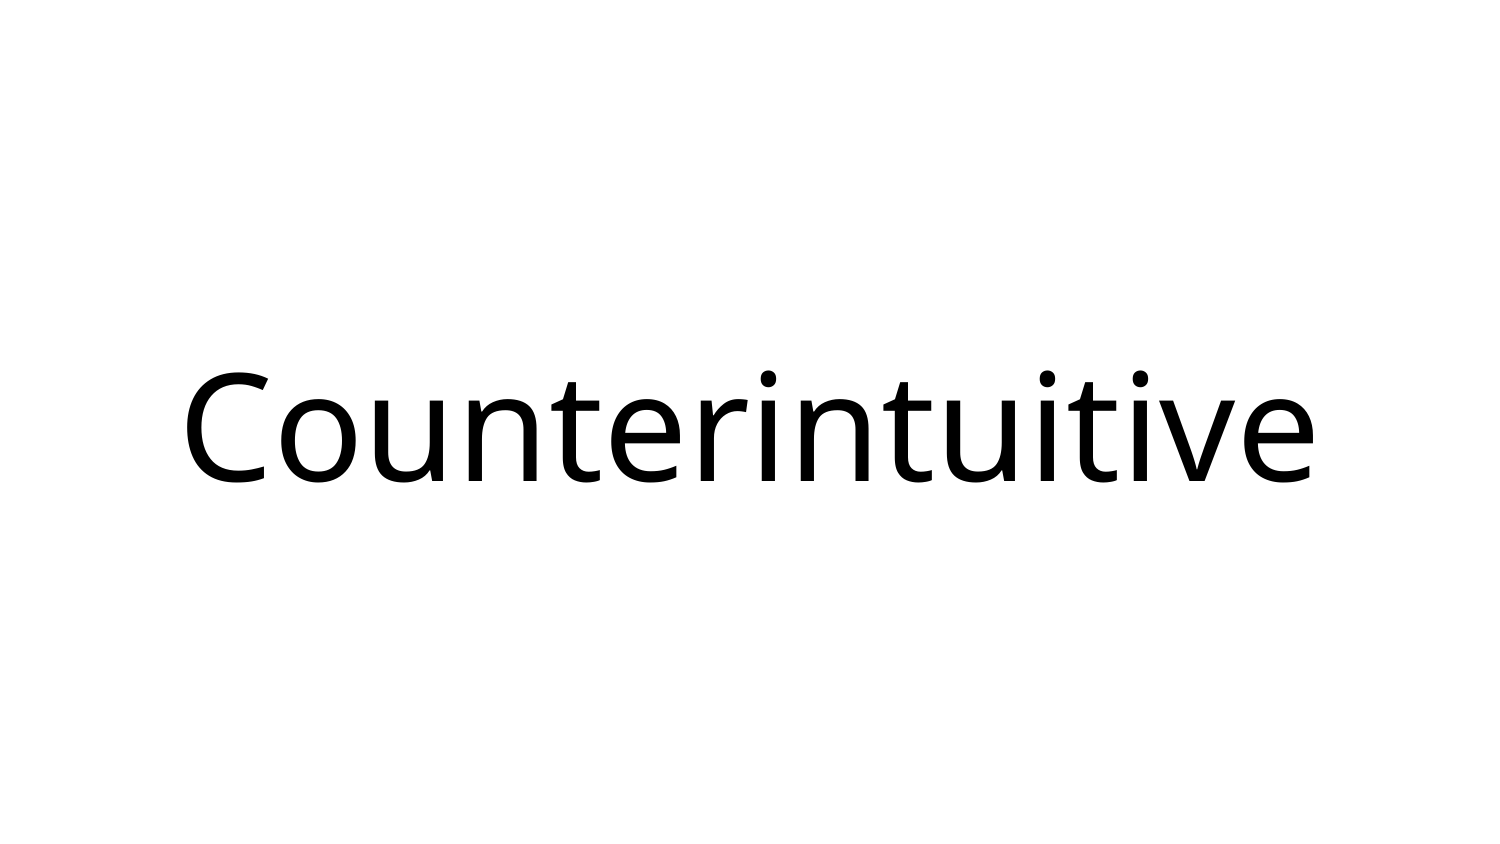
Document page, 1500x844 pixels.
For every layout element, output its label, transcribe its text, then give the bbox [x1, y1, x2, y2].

title Counterintuitive [51, 352, 1449, 491]
